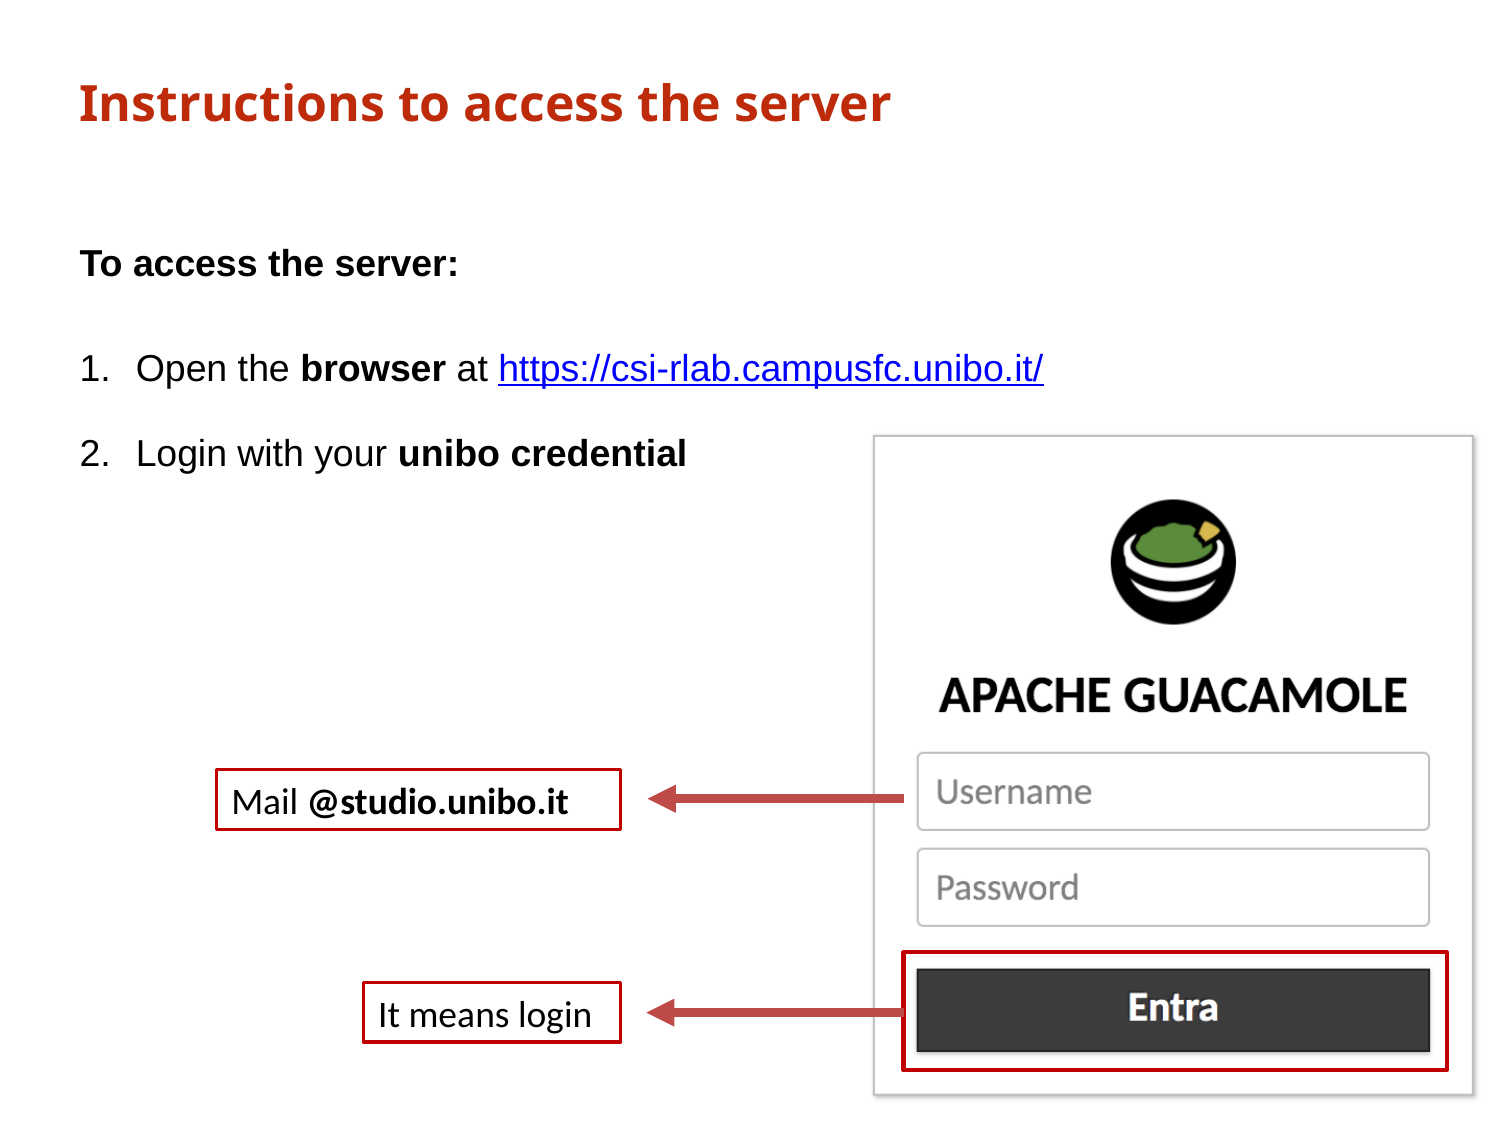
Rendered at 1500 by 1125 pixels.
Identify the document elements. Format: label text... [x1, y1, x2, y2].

list Instructions to access the server [64, 78, 1447, 185]
text_box It means login [363, 982, 621, 1042]
text_box Mail @studio.unibo.it [216, 769, 621, 830]
picture [852, 414, 1499, 1125]
list To access the server: Open the browser at https://csi-rlab.campusfc.unibo.it/ Login with your unibo credential [64, 231, 1447, 988]
